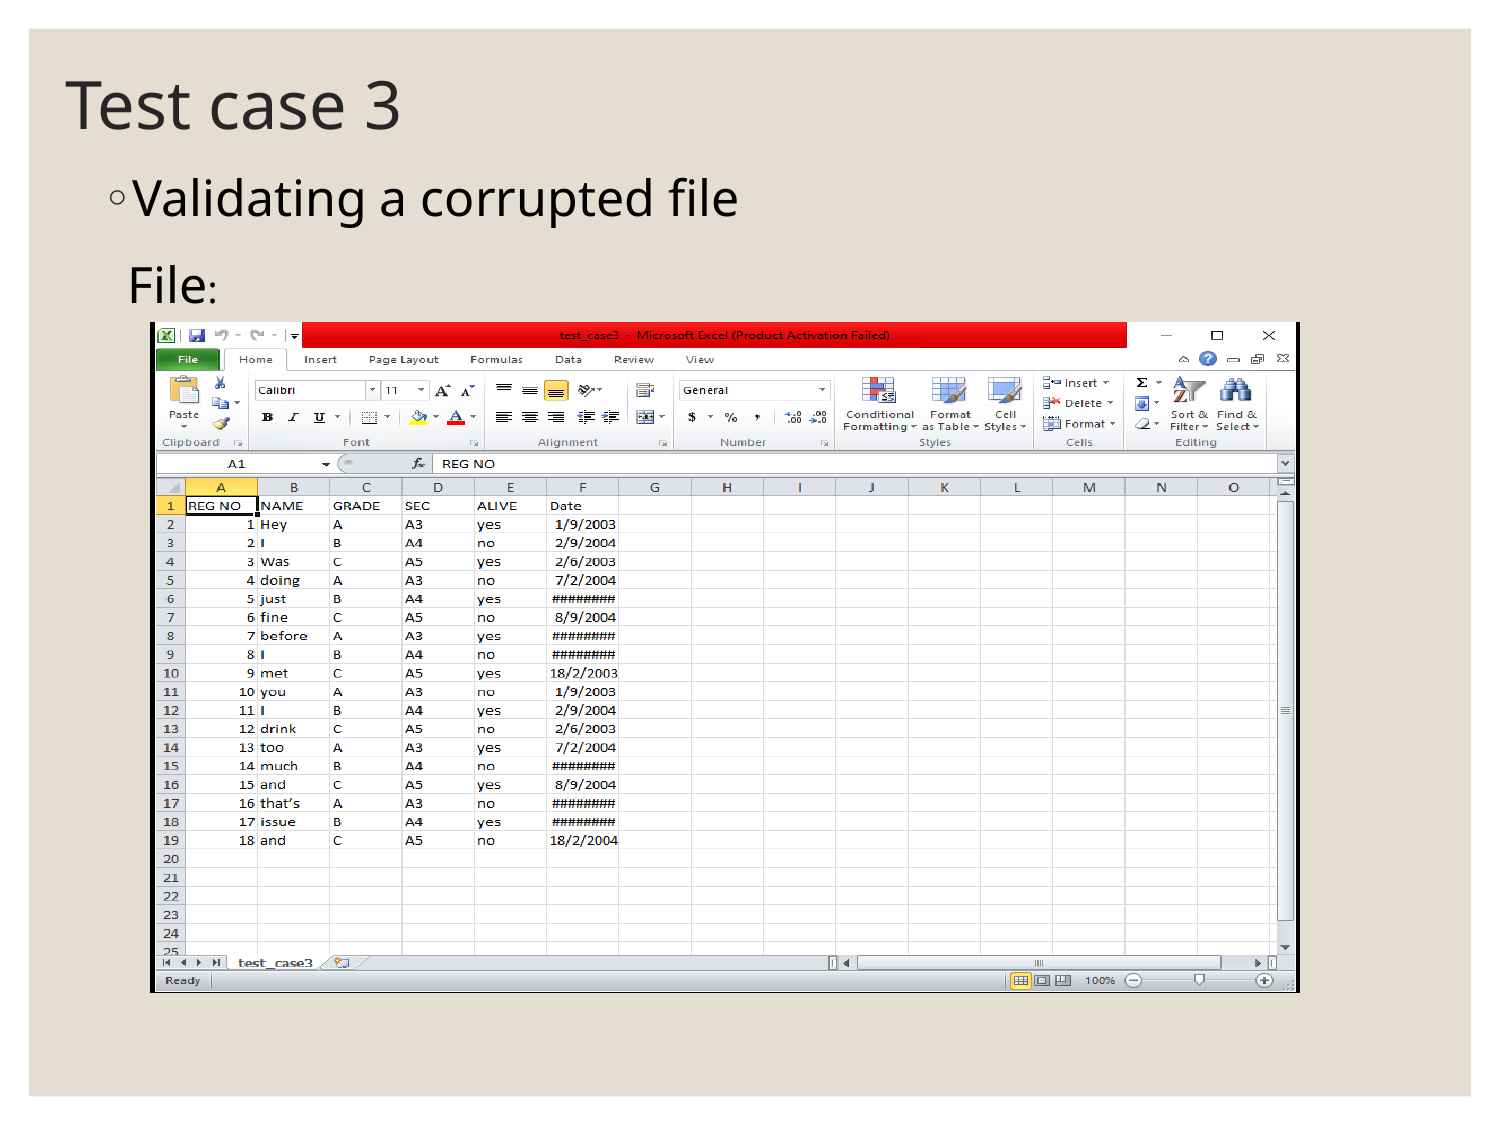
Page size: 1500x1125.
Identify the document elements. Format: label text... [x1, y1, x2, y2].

list Validating a corrupted file [87, 159, 1438, 247]
title Test case 3 [50, 50, 1400, 160]
picture [149, 322, 1300, 993]
text_box File: [112, 246, 425, 322]
